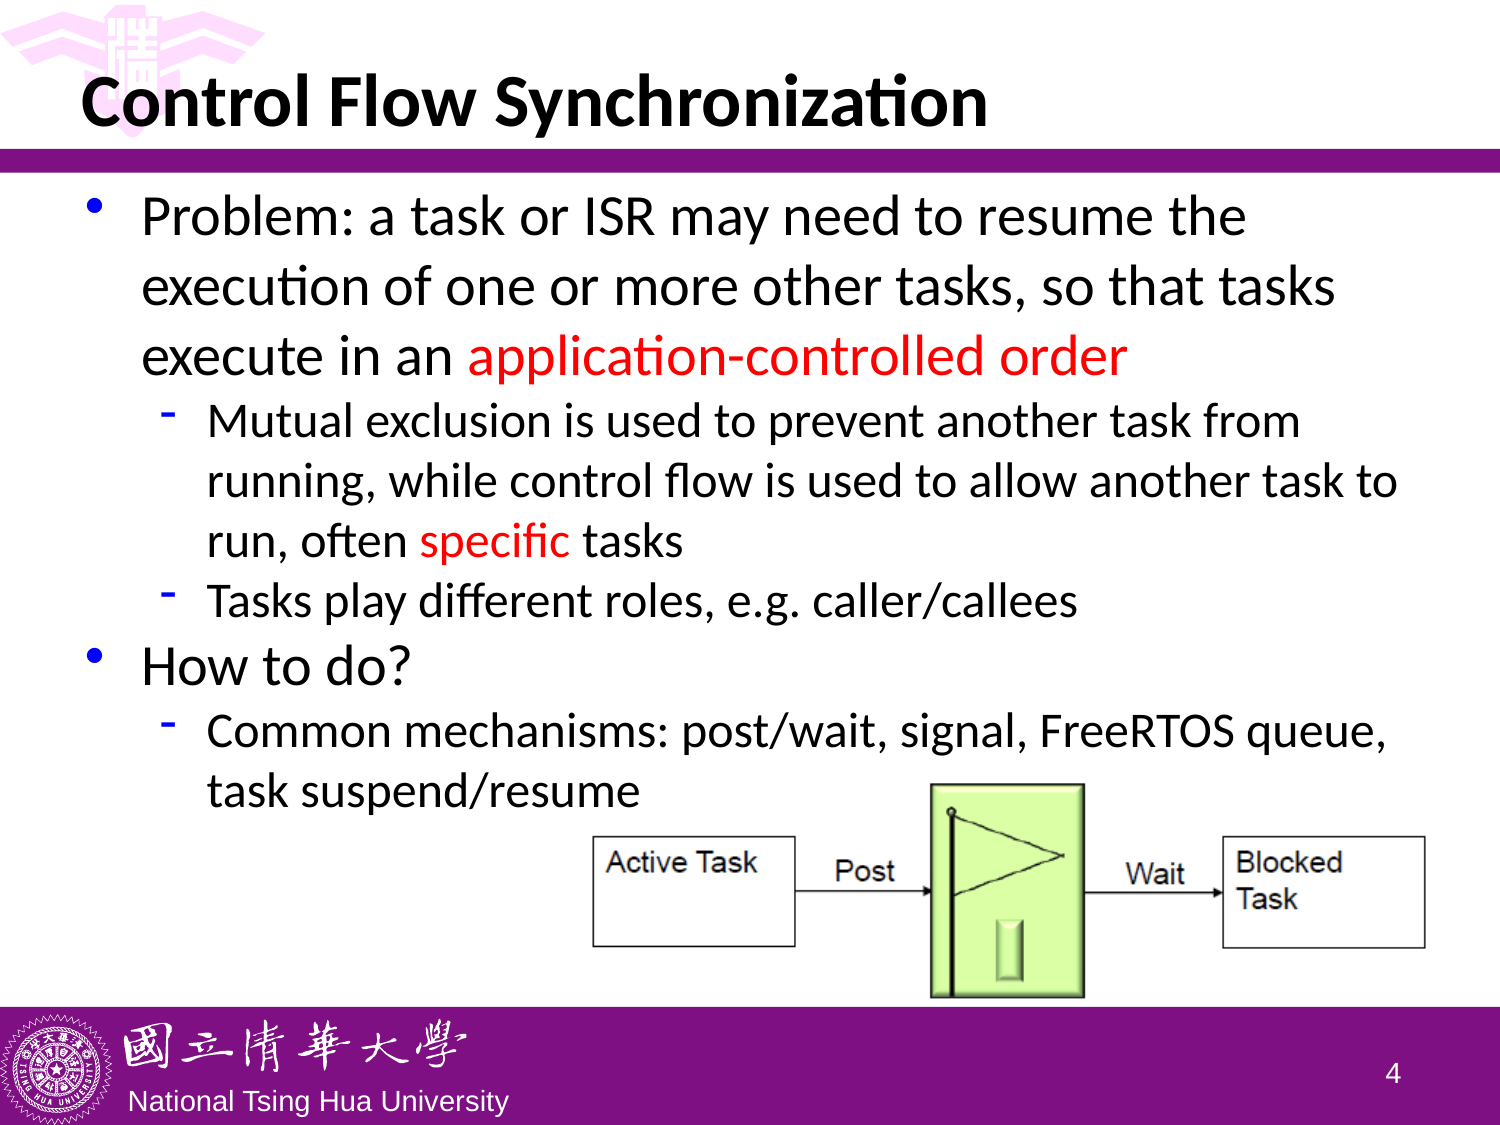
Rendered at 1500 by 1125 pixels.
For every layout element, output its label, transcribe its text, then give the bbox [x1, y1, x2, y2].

picture [584, 766, 1436, 1000]
title Control Flow Synchronization [66, 37, 1436, 149]
slide_number 3 [1104, 1021, 1417, 1097]
list Problem: a task or ISR may need to resume the execution of one or more other tasks, so that tasks execute in an application-controlled order Mutual exclusion is used to prevent another task from running, while control flow is used to allow another task to run, often specific tasks Tasks play different roles, e.g. caller/callees How to do? Common mechanisms: post/wait, signal, FreeRTOS queue, task suspend/resume [69, 169, 1436, 1000]
